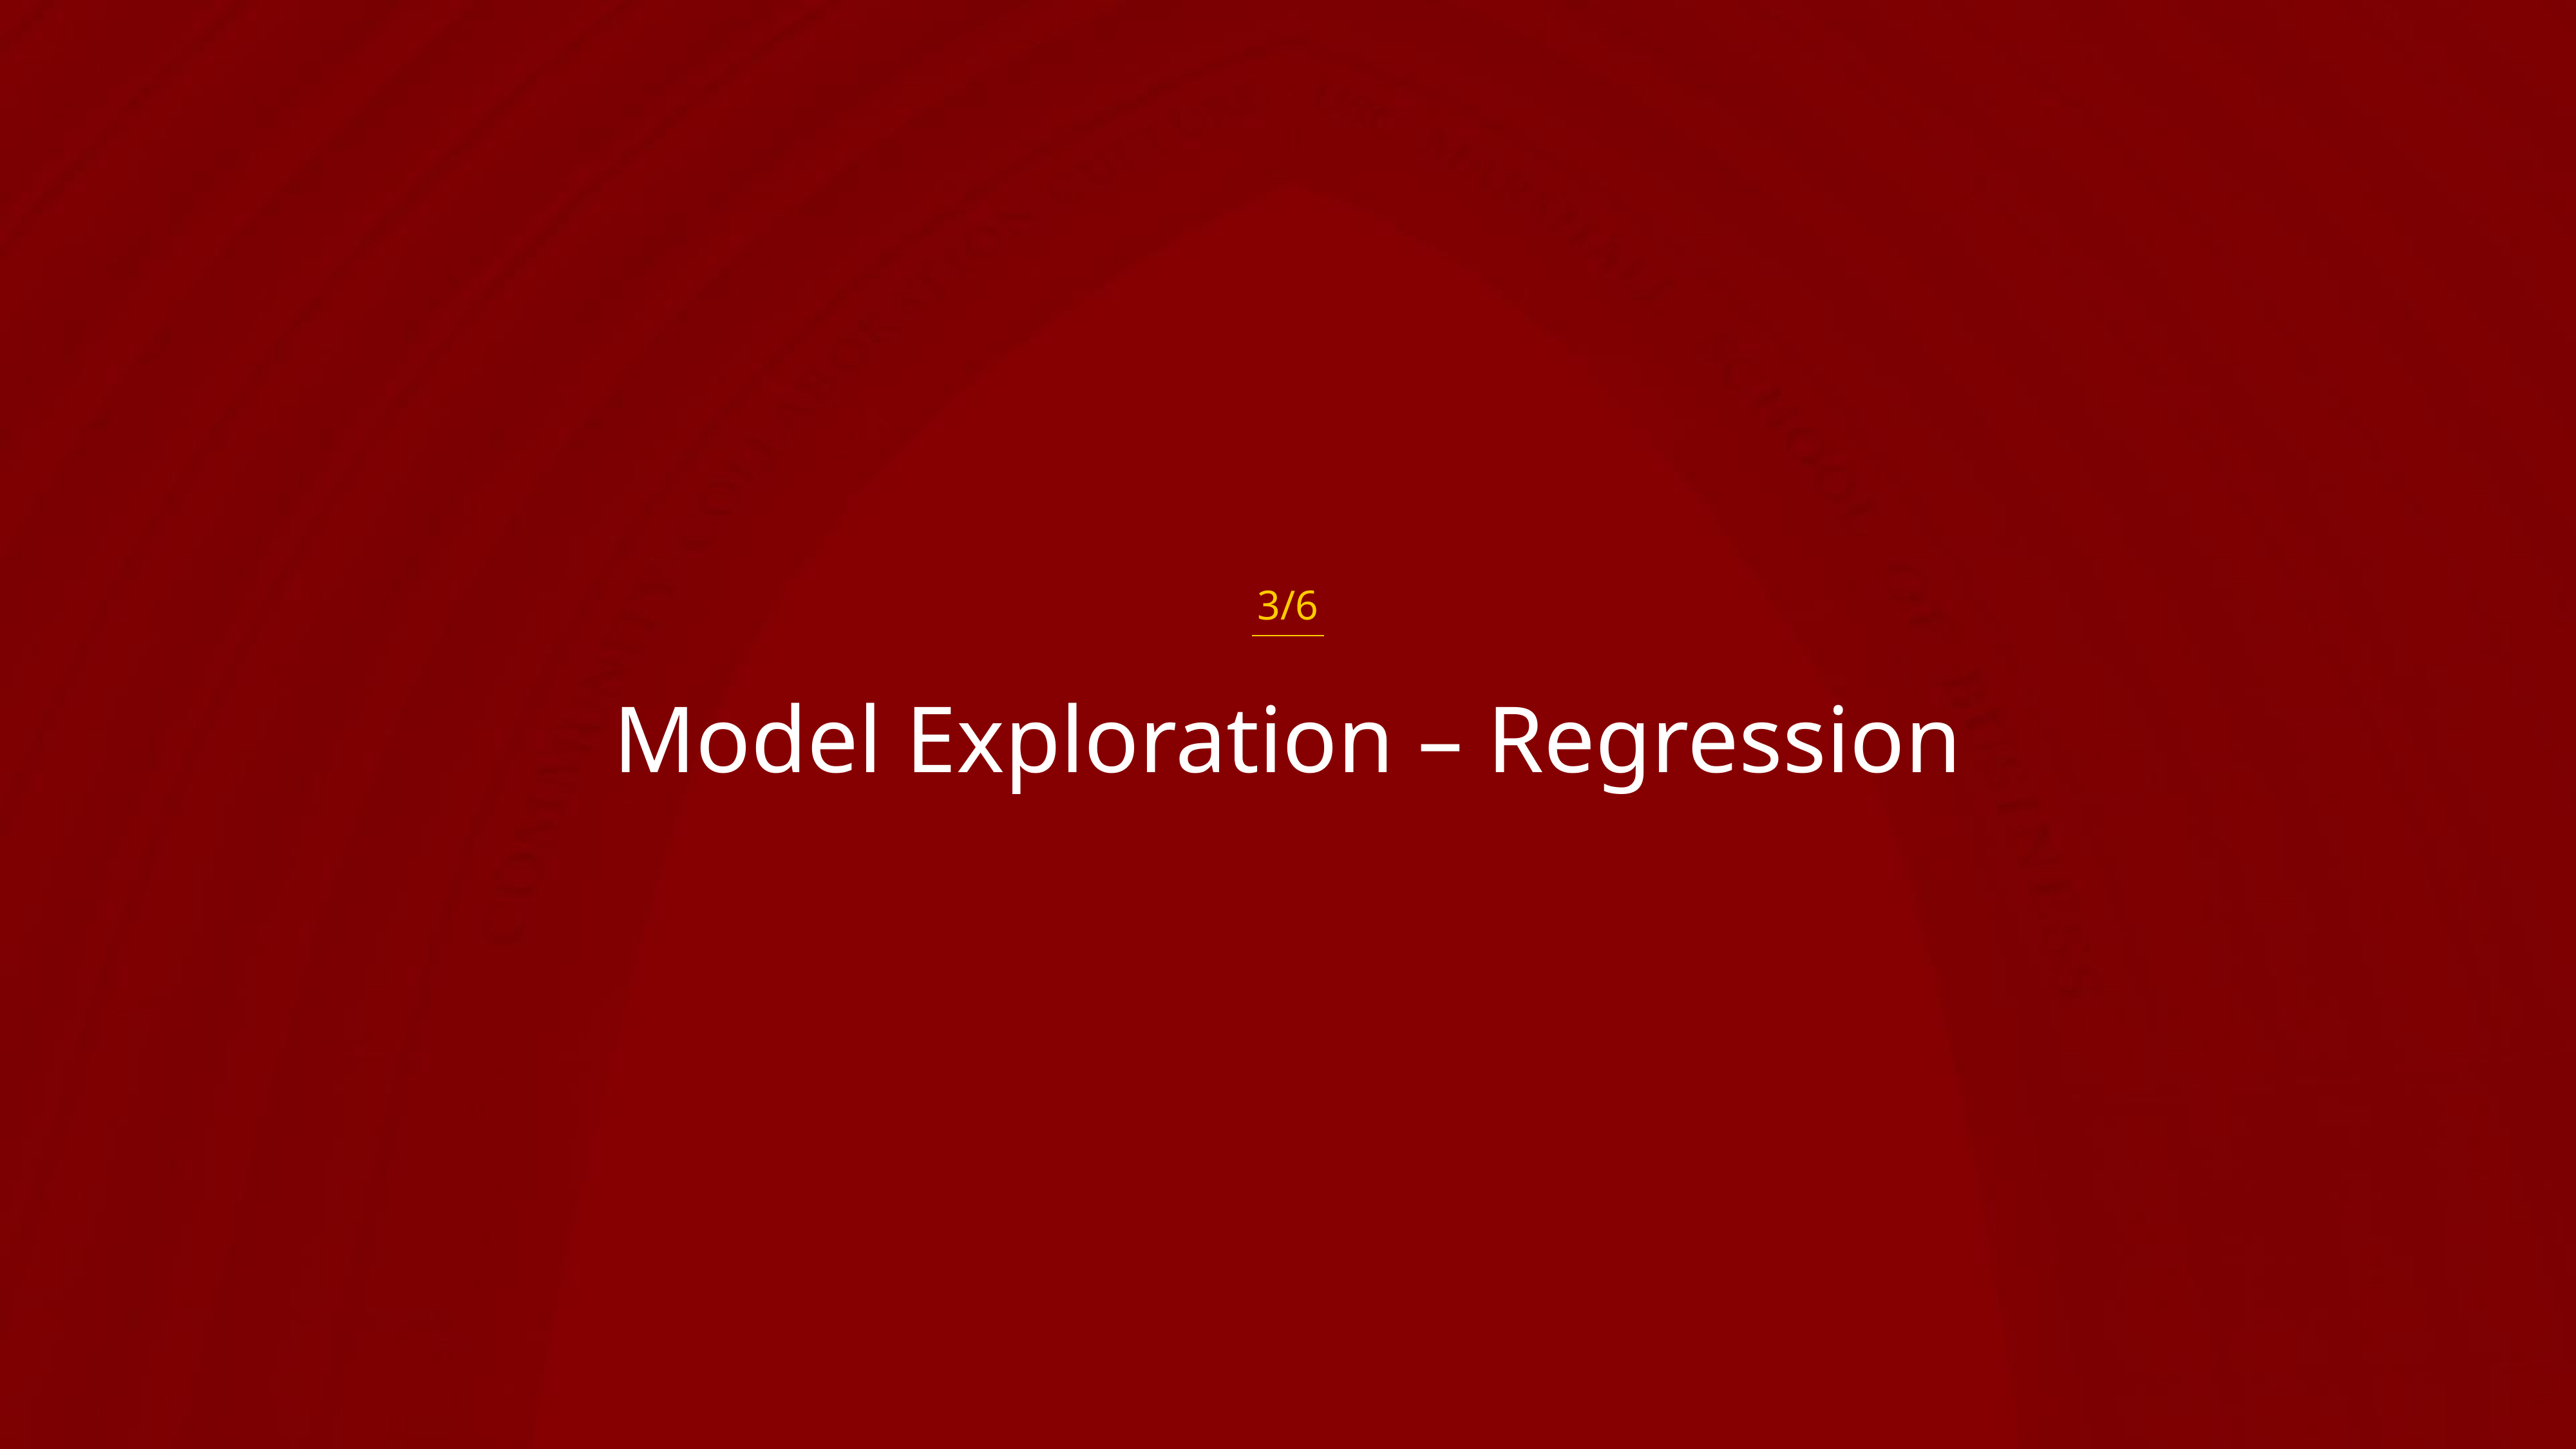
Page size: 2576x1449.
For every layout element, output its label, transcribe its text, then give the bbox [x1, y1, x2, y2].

text_box 3/6 [1201, 579, 1375, 628]
picture [0, 0, 2576, 1449]
text_box Model Exploration – Regression [495, 681, 2081, 791]
